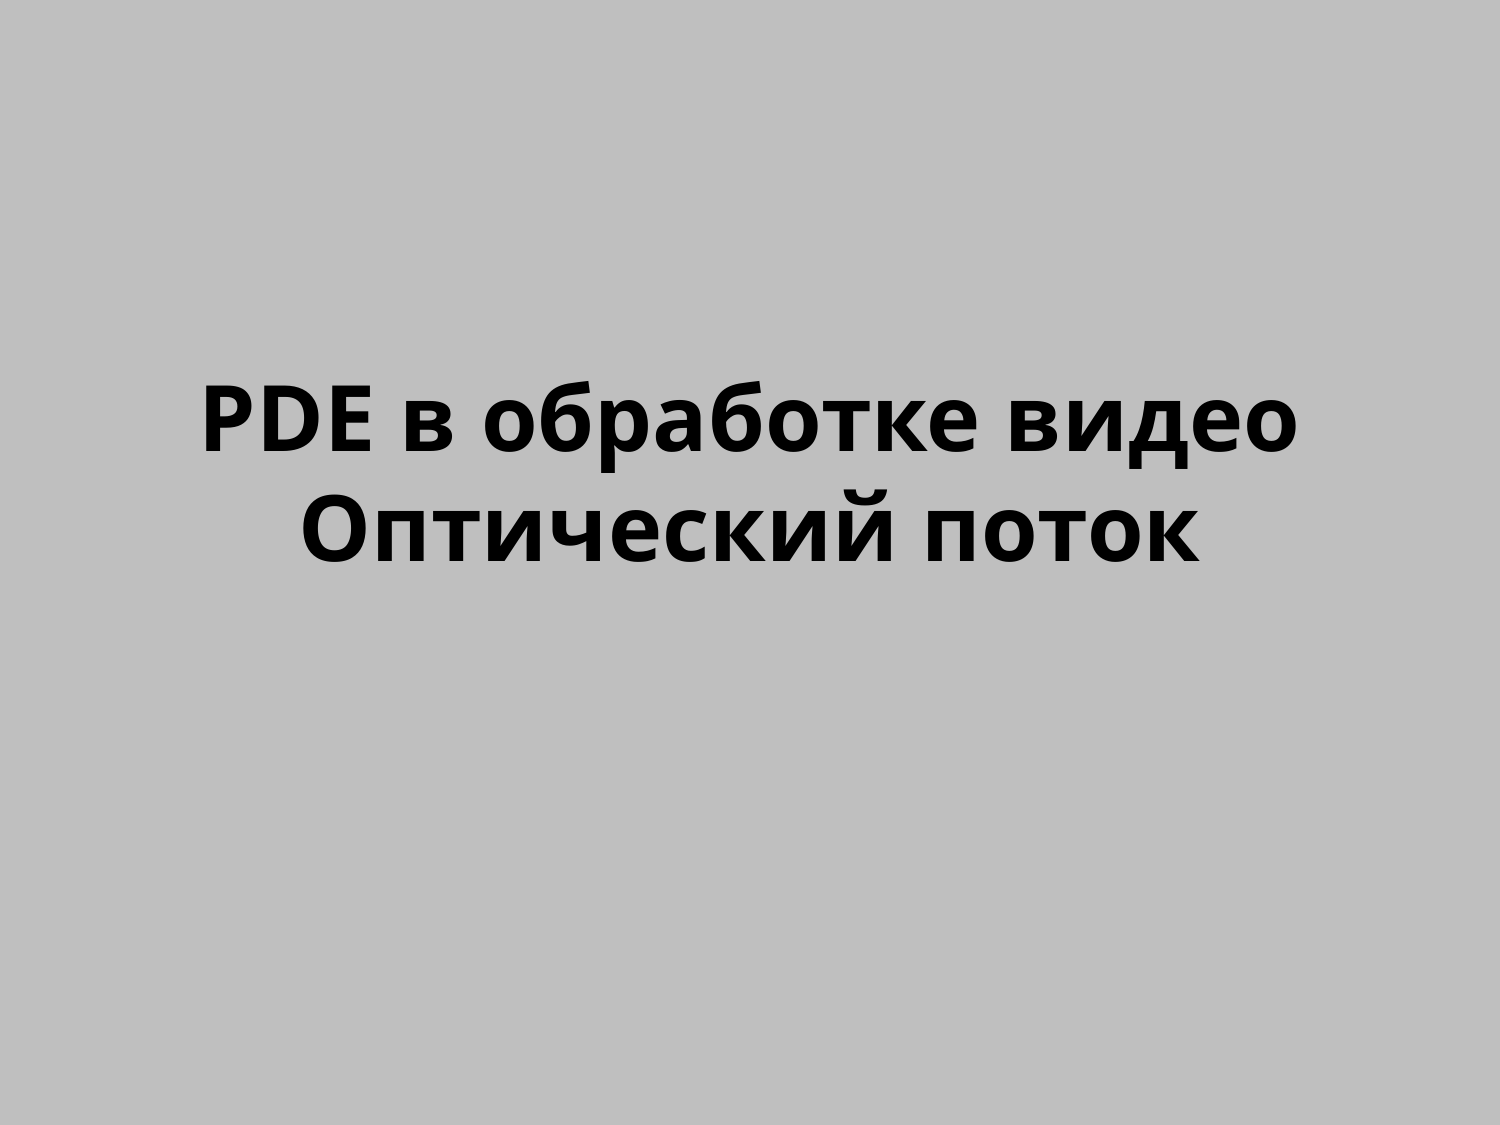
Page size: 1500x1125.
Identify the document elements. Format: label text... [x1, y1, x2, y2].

title PDE в обработке видео Оптический поток [112, 349, 1388, 591]
